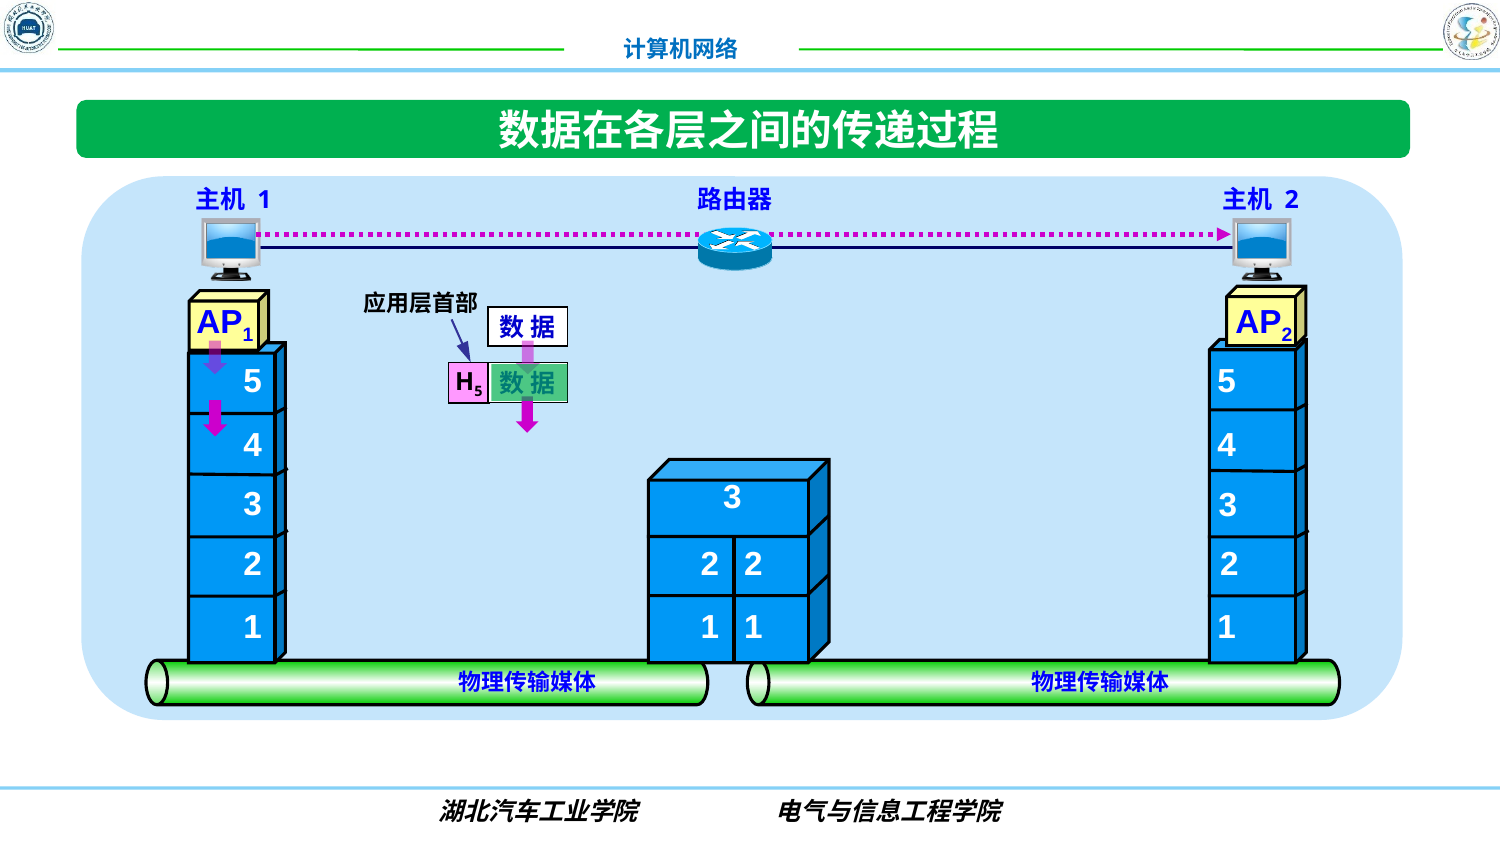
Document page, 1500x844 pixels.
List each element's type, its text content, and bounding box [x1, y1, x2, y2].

text_box [748, 670, 767, 674]
text_box 数 据 [499, 306, 568, 346]
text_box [202, 340, 540, 375]
text_box 主机 2 [1208, 176, 1314, 221]
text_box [202, 396, 539, 437]
picture [737, 242, 759, 250]
picture [1227, 214, 1296, 283]
picture [713, 232, 734, 238]
picture [697, 226, 773, 242]
text_box 主机 1 [180, 176, 287, 221]
picture [196, 214, 265, 283]
picture [712, 241, 732, 251]
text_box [1201, 285, 1309, 663]
picture [1443, 3, 1500, 60]
text_box 物理传输媒体 [1016, 660, 1185, 703]
picture [697, 259, 773, 271]
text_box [347, 383, 495, 394]
list 数据在各层之间的传递过程 [204, 99, 1293, 158]
picture [0, 0, 58, 57]
text_box [79, 174, 1405, 723]
text_box [499, 362, 569, 403]
text_box [193, 221, 1226, 290]
text_box 物理传输媒体 [443, 660, 612, 703]
text_box [145, 660, 708, 705]
picture [738, 232, 758, 239]
text_box [747, 660, 1340, 705]
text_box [646, 459, 830, 663]
text_box 路由器 [682, 176, 788, 221]
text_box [180, 290, 289, 663]
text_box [347, 281, 495, 338]
